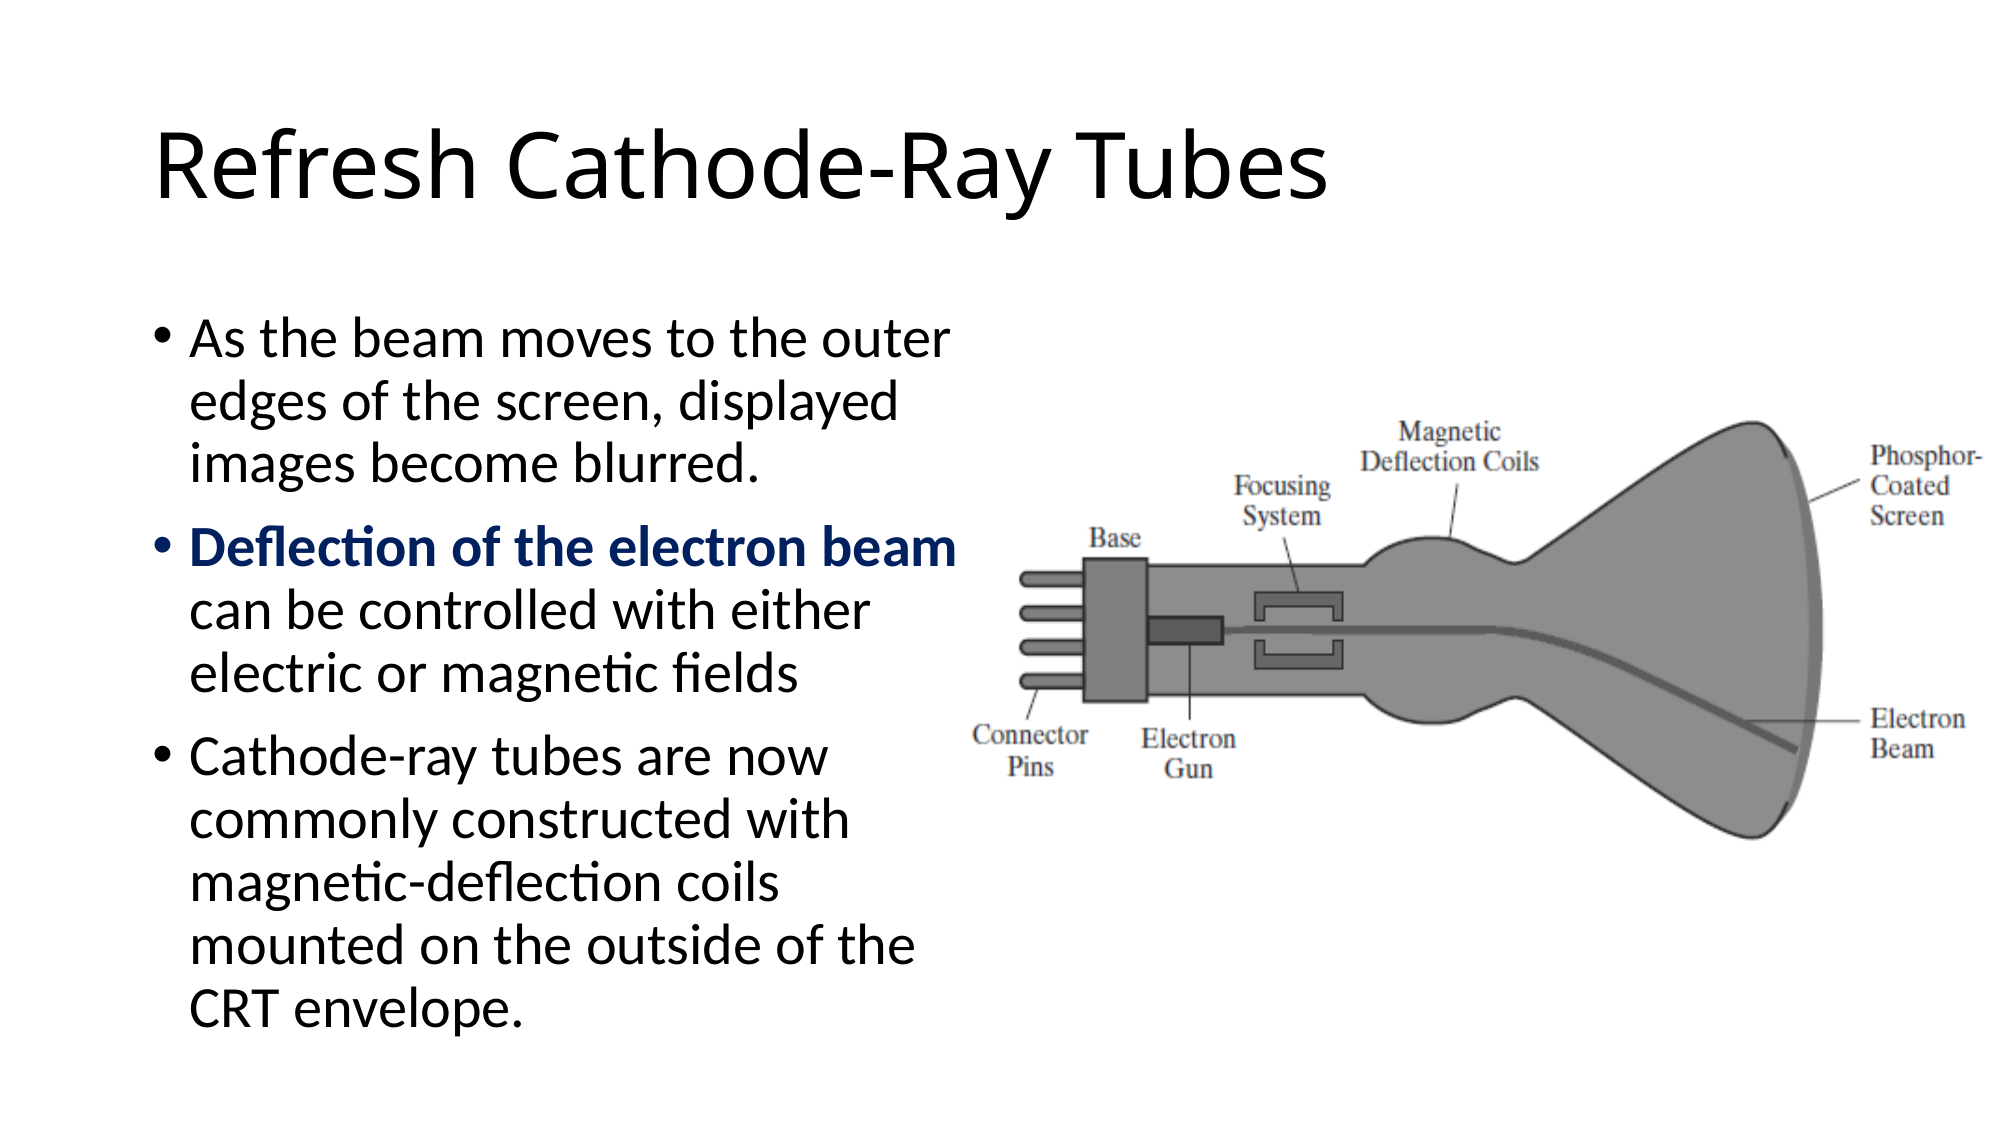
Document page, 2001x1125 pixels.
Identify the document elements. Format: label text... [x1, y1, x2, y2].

list As the beam moves to the outer edges of the screen, displayed images become blurred. Deflection of the electron beam can be controlled with either electric or magnetic fields Cathode-ray tubes are now commonly constructed with magnetic-deflection coils mounted on the outside of the CRT envelope. [137, 299, 1000, 1066]
title Refresh Cathode-Ray Tubes [137, 59, 1863, 278]
picture [960, 385, 2000, 875]
